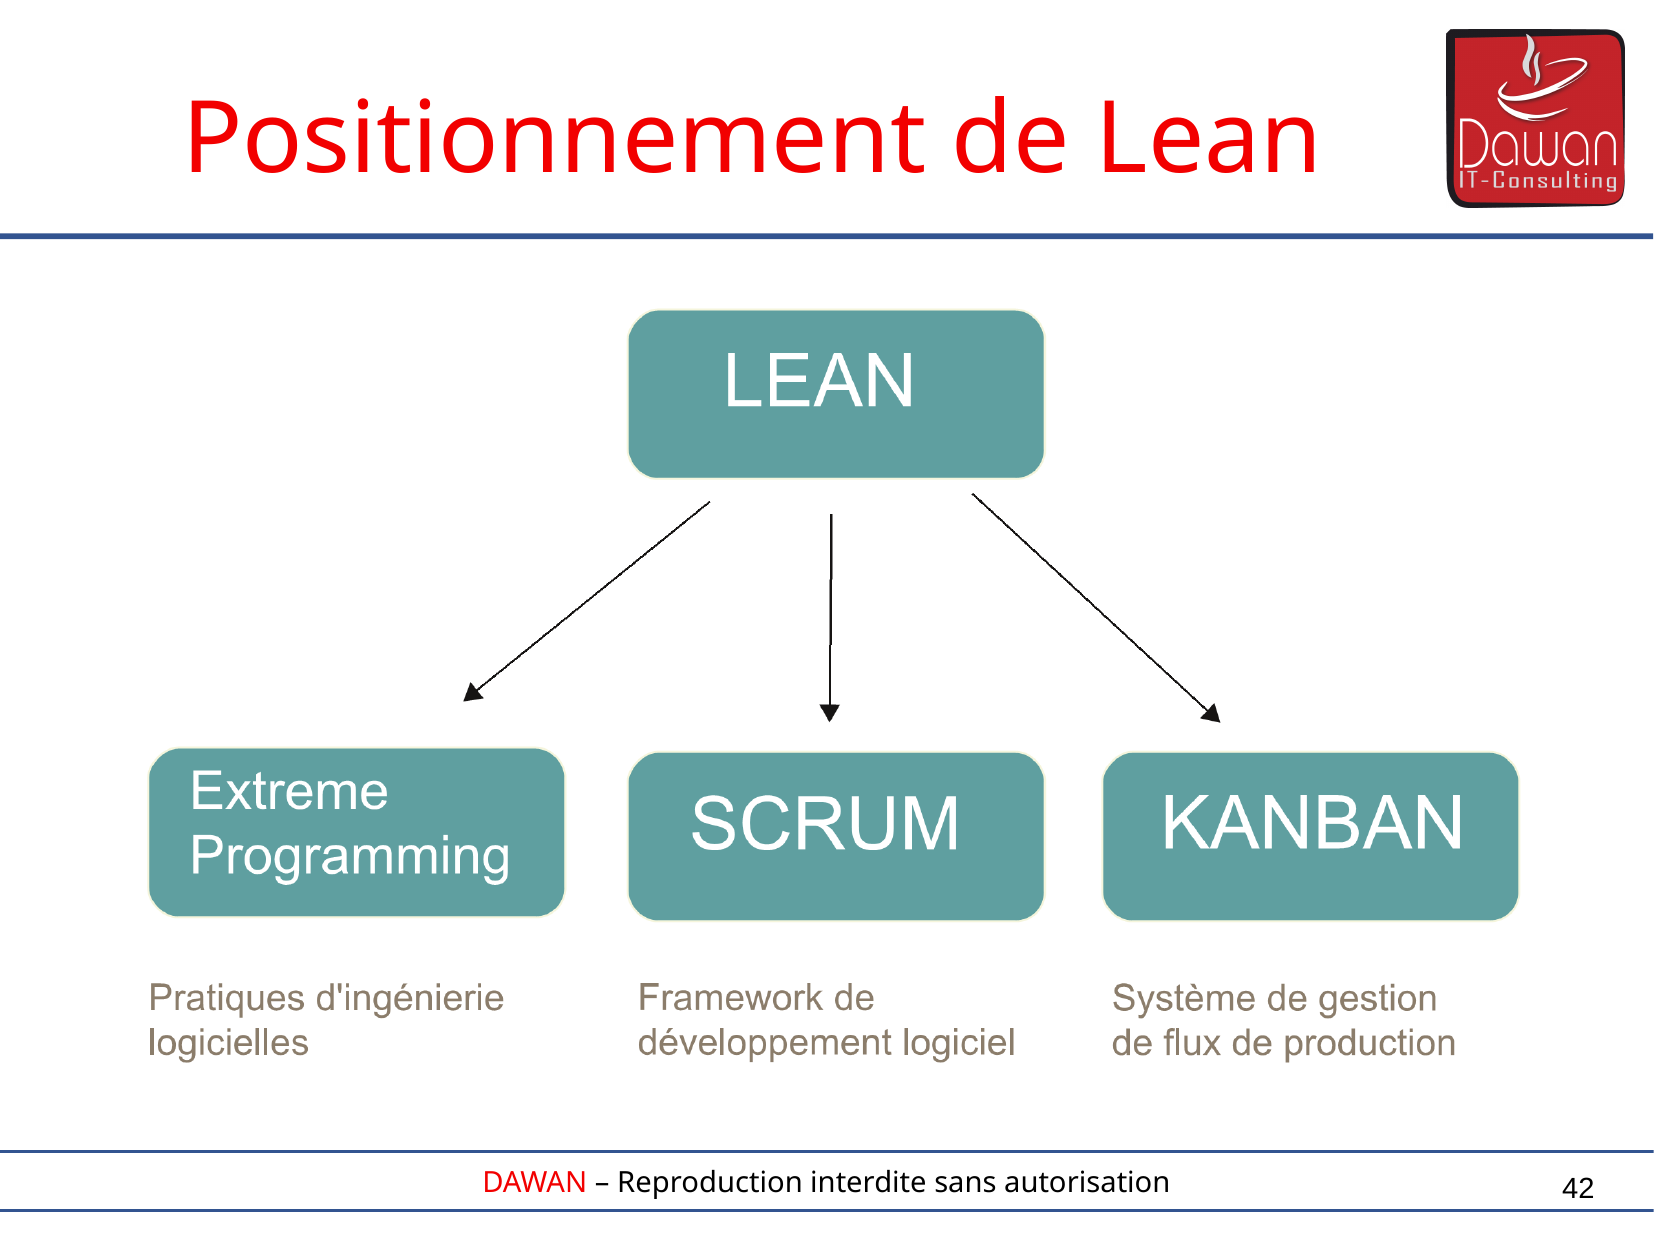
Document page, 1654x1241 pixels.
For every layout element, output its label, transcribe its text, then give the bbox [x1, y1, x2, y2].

picture [110, 265, 1543, 1109]
slide_number 42 [1535, 1169, 1595, 1233]
title Positionnement de Lean [59, 29, 1447, 237]
picture [1447, 29, 1625, 208]
